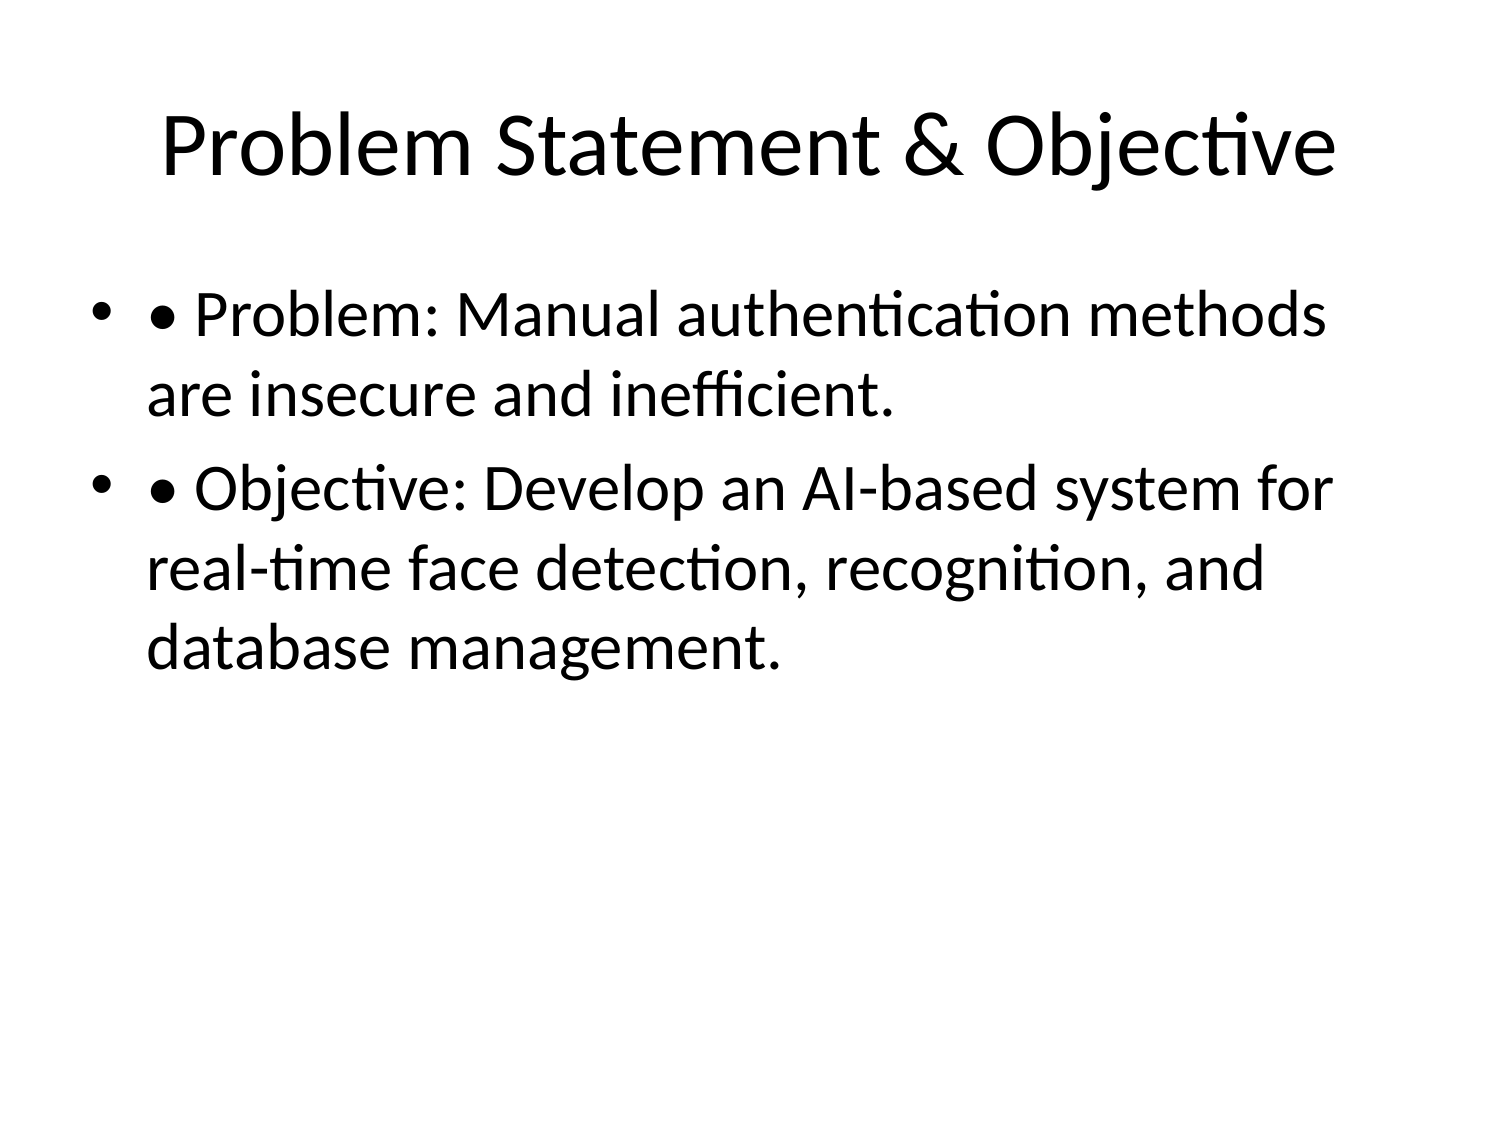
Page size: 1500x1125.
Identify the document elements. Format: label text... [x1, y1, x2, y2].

list • Problem: Manual authentication methods are insecure and inefficient. • Objective: Develop an AI-based system for real-time face detection, recognition, and database management. [75, 262, 1425, 1005]
title Problem Statement & Objective [75, 45, 1425, 233]
